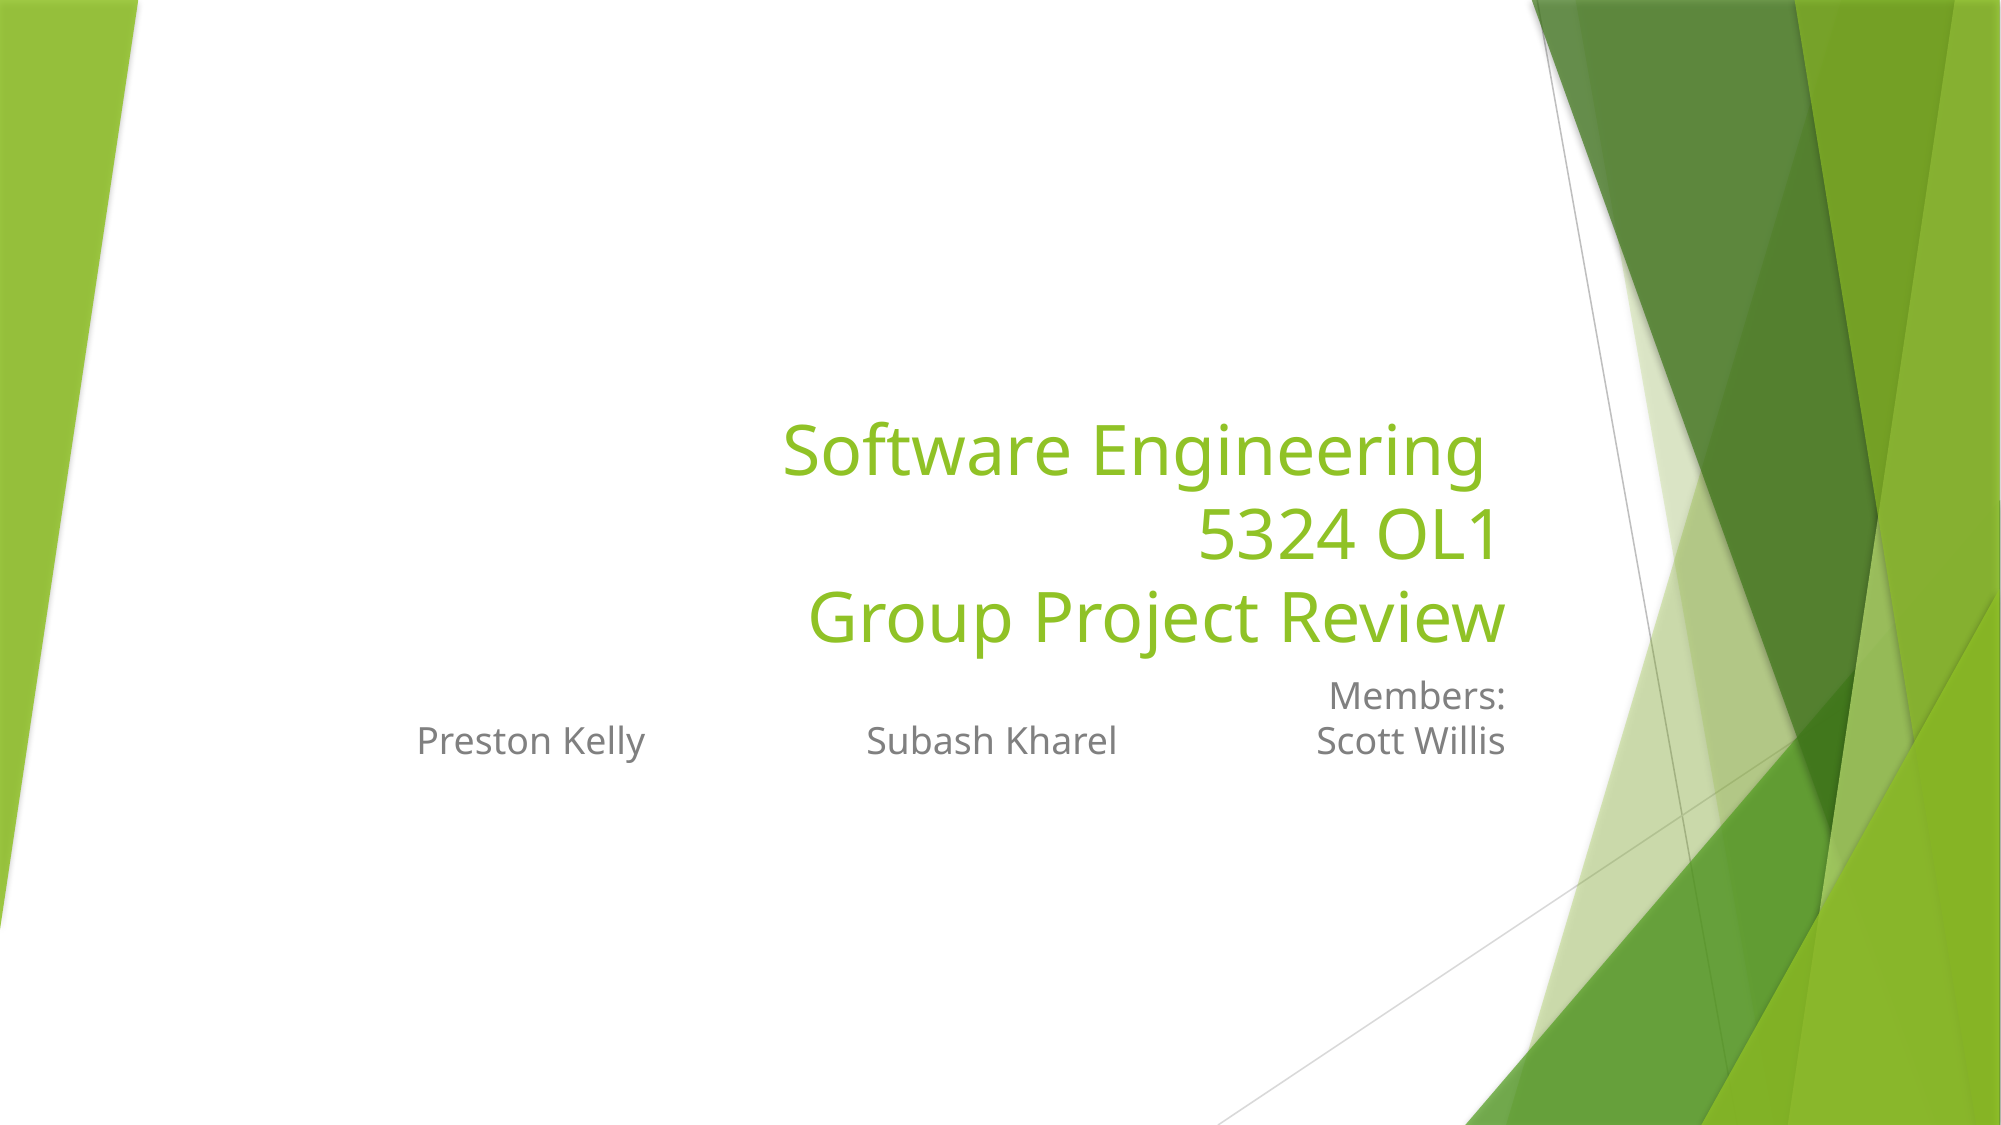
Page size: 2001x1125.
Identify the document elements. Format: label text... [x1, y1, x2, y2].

title Software Engineering 5324 OL1 Group Project Review [247, 394, 1522, 664]
subtitle Members: Preston Kelly Subash Kharel Scott Willis [247, 664, 1522, 845]
